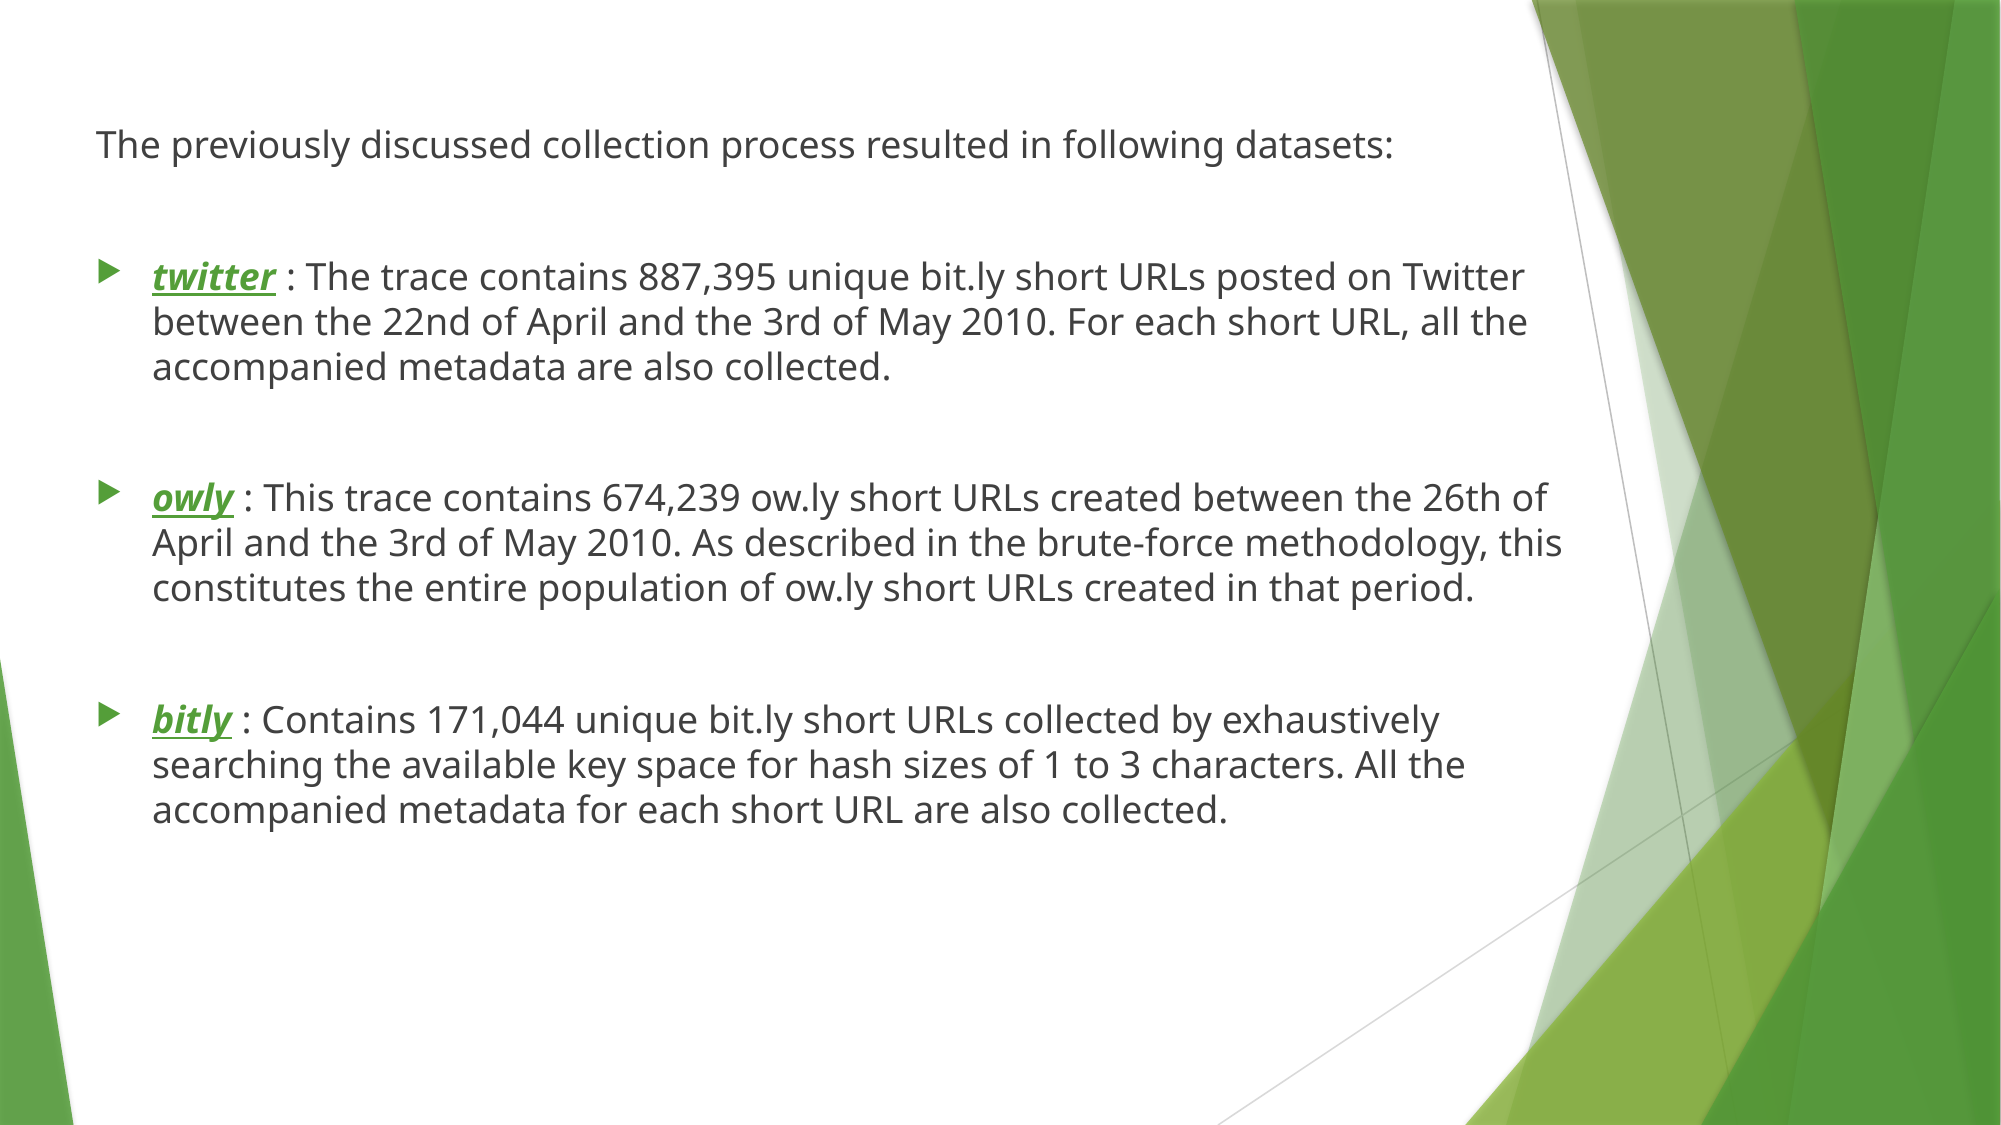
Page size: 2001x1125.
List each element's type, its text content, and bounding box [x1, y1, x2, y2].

list The previously discussed collection process resulted in following datasets: twitter : The trace contains 887,395 unique bit.ly short URLs posted on Twitter between the 22nd of April and the 3rd of May 2010. For each short URL, all the accompanied metadata are also collected. owly : This trace contains 674,239 ow.ly short URLs created between the 26th of April and the 3rd of May 2010. As described in the brute-force methodology, this constitutes the entire population of ow.ly short URLs created in that period. bitly : Contains 171,044 unique bit.ly short URLs collected by exhaustively searching the available key space for hash sizes of 1 to 3 characters. All the accompanied metadata for each short URL are also collected. [80, 113, 1613, 967]
